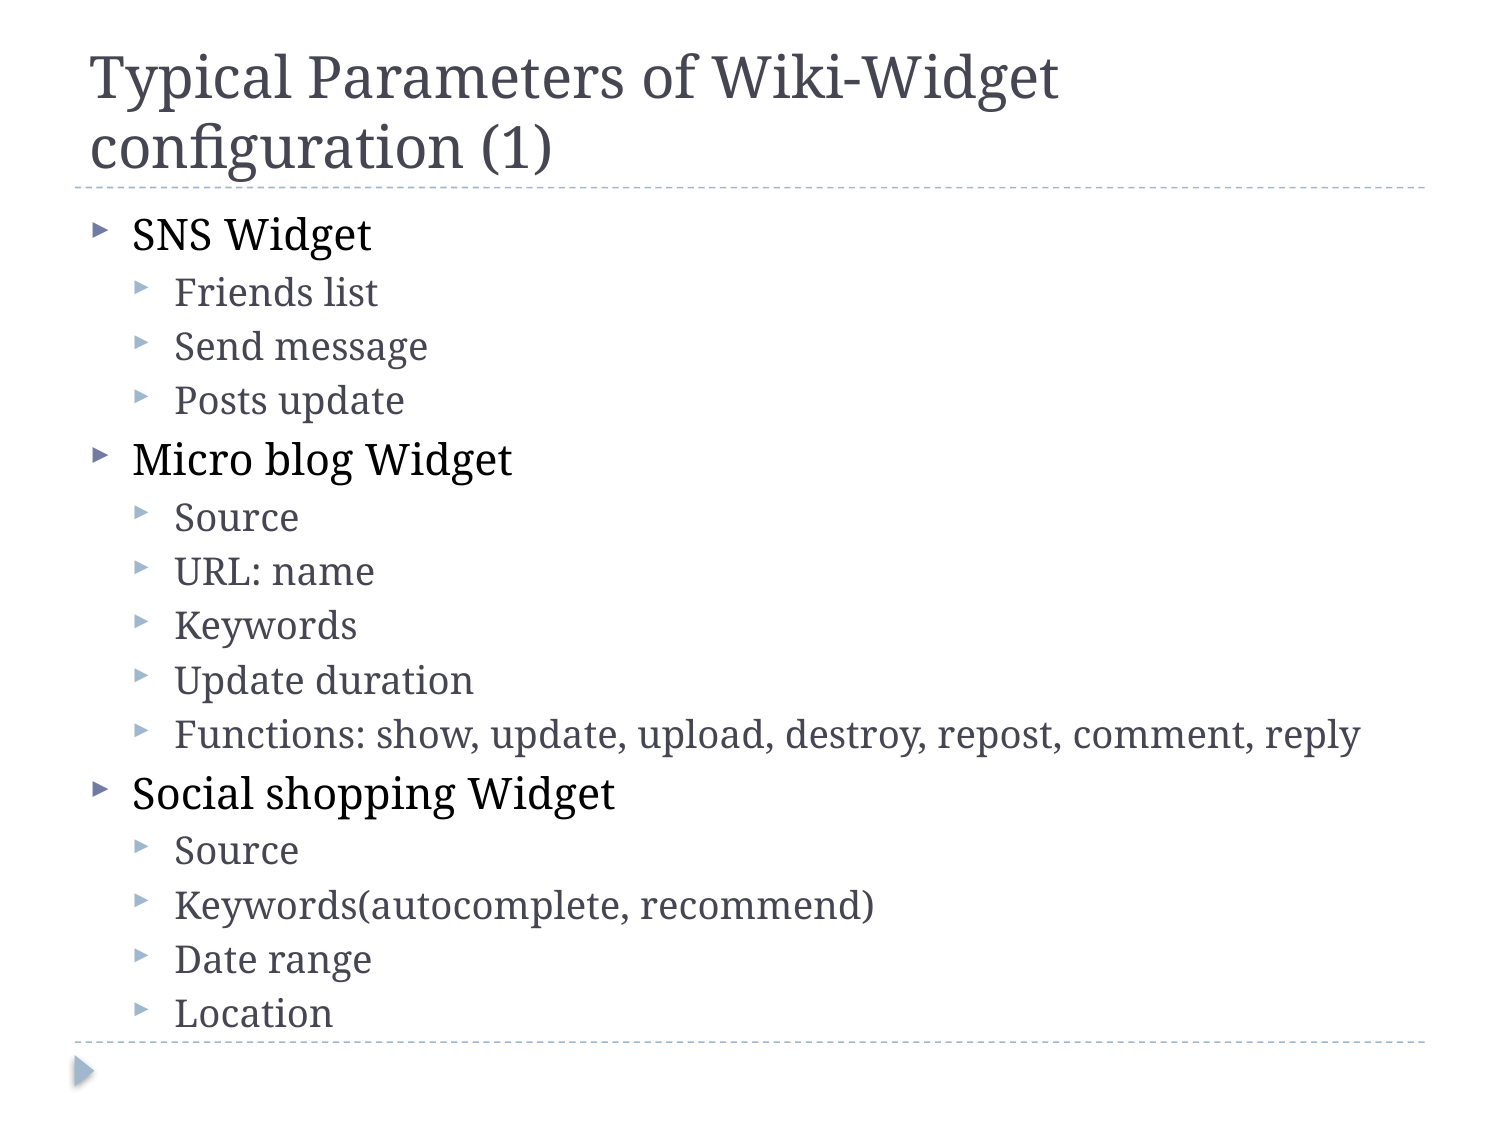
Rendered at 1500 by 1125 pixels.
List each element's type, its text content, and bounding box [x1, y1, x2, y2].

list SNS Widget Friends list Send message Posts update Micro blog Widget Source URL: name Keywords Update duration Functions: show, update, upload, destroy, repost, comment, reply Social shopping Widget Source Keywords(autocomplete, recommend) Date range Location [75, 200, 1425, 1047]
title Typical Parameters of Wiki-Widget configuration (1) [75, 24, 1425, 188]
